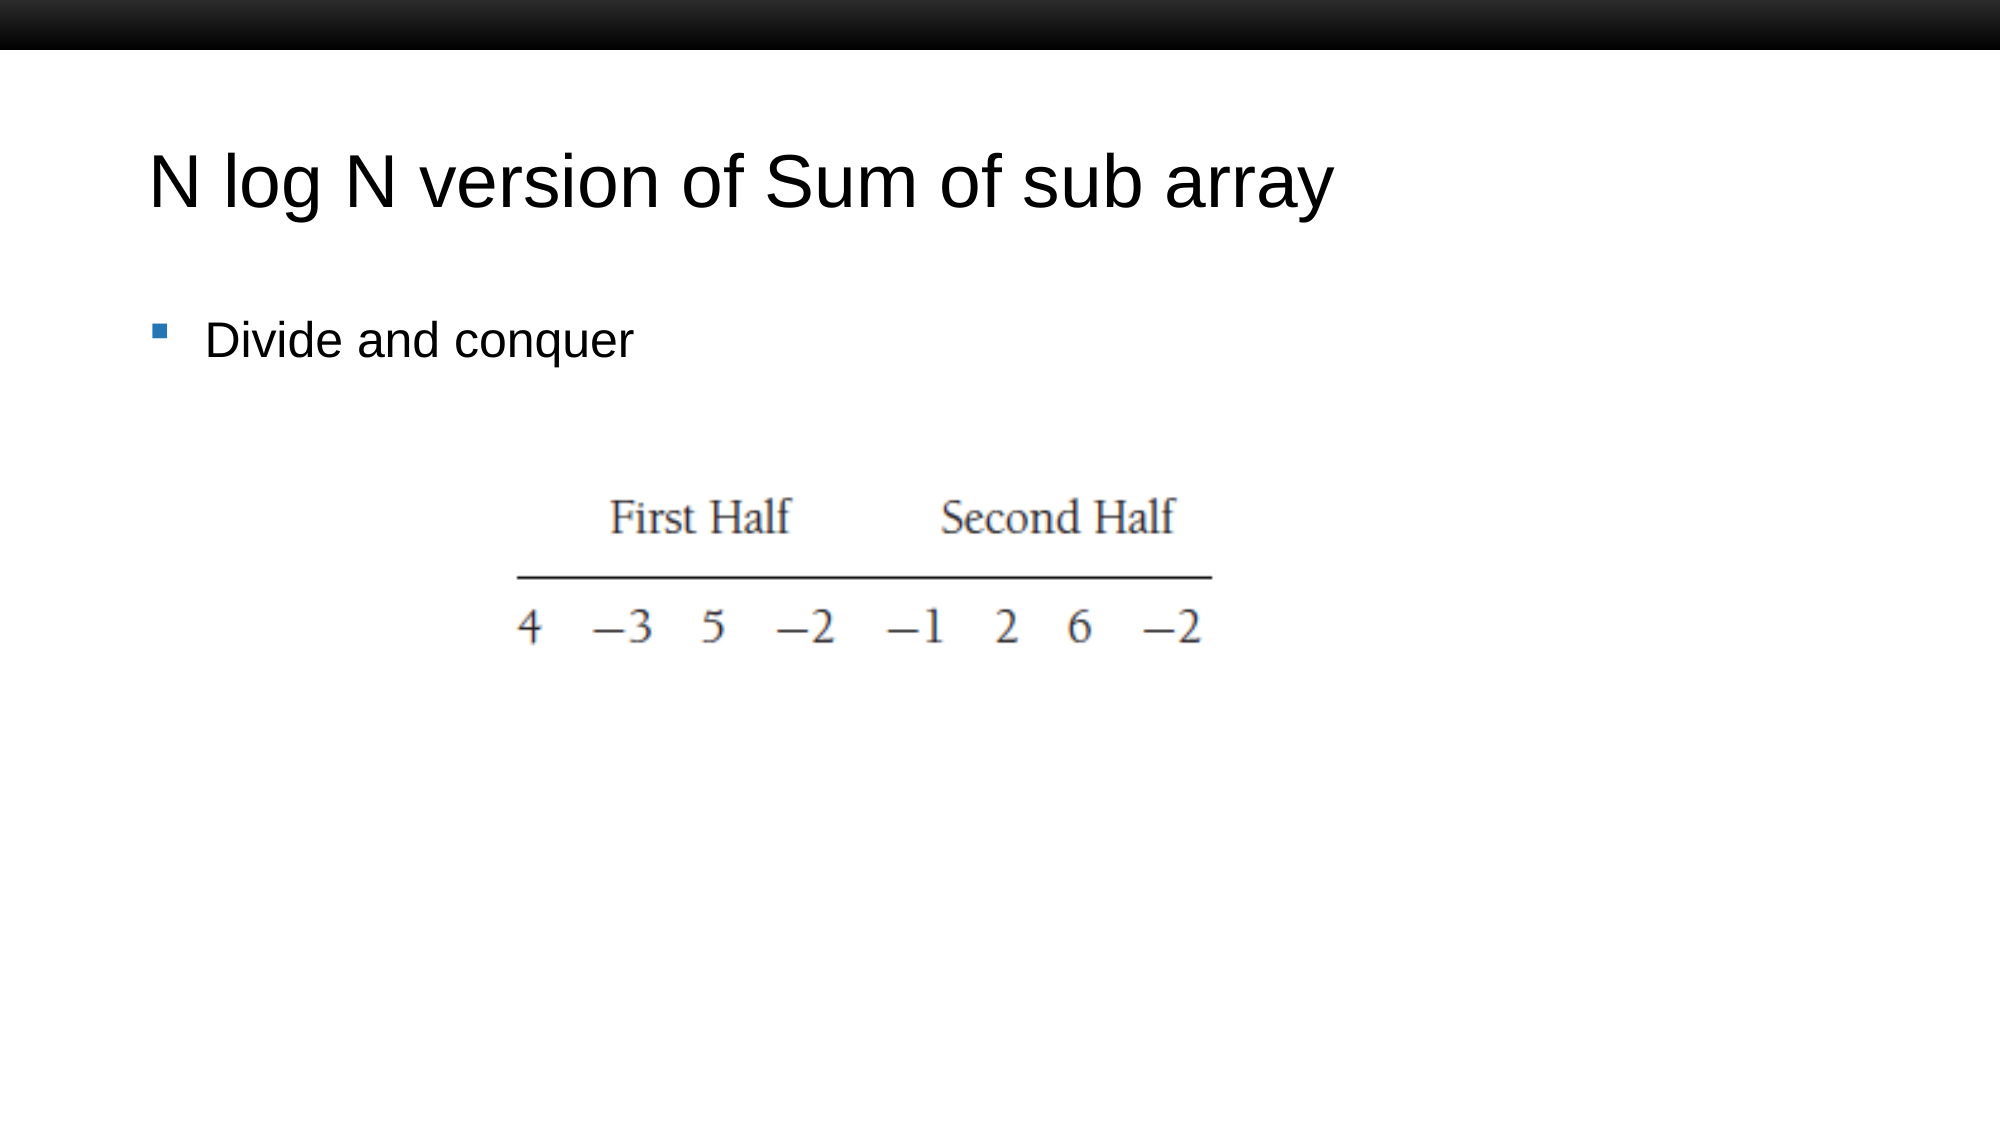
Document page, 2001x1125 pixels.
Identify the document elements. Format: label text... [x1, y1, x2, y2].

list Divide and conquer [133, 299, 1867, 938]
picture [447, 430, 1309, 695]
title N log N version of Sum of sub array [133, 125, 1867, 238]
